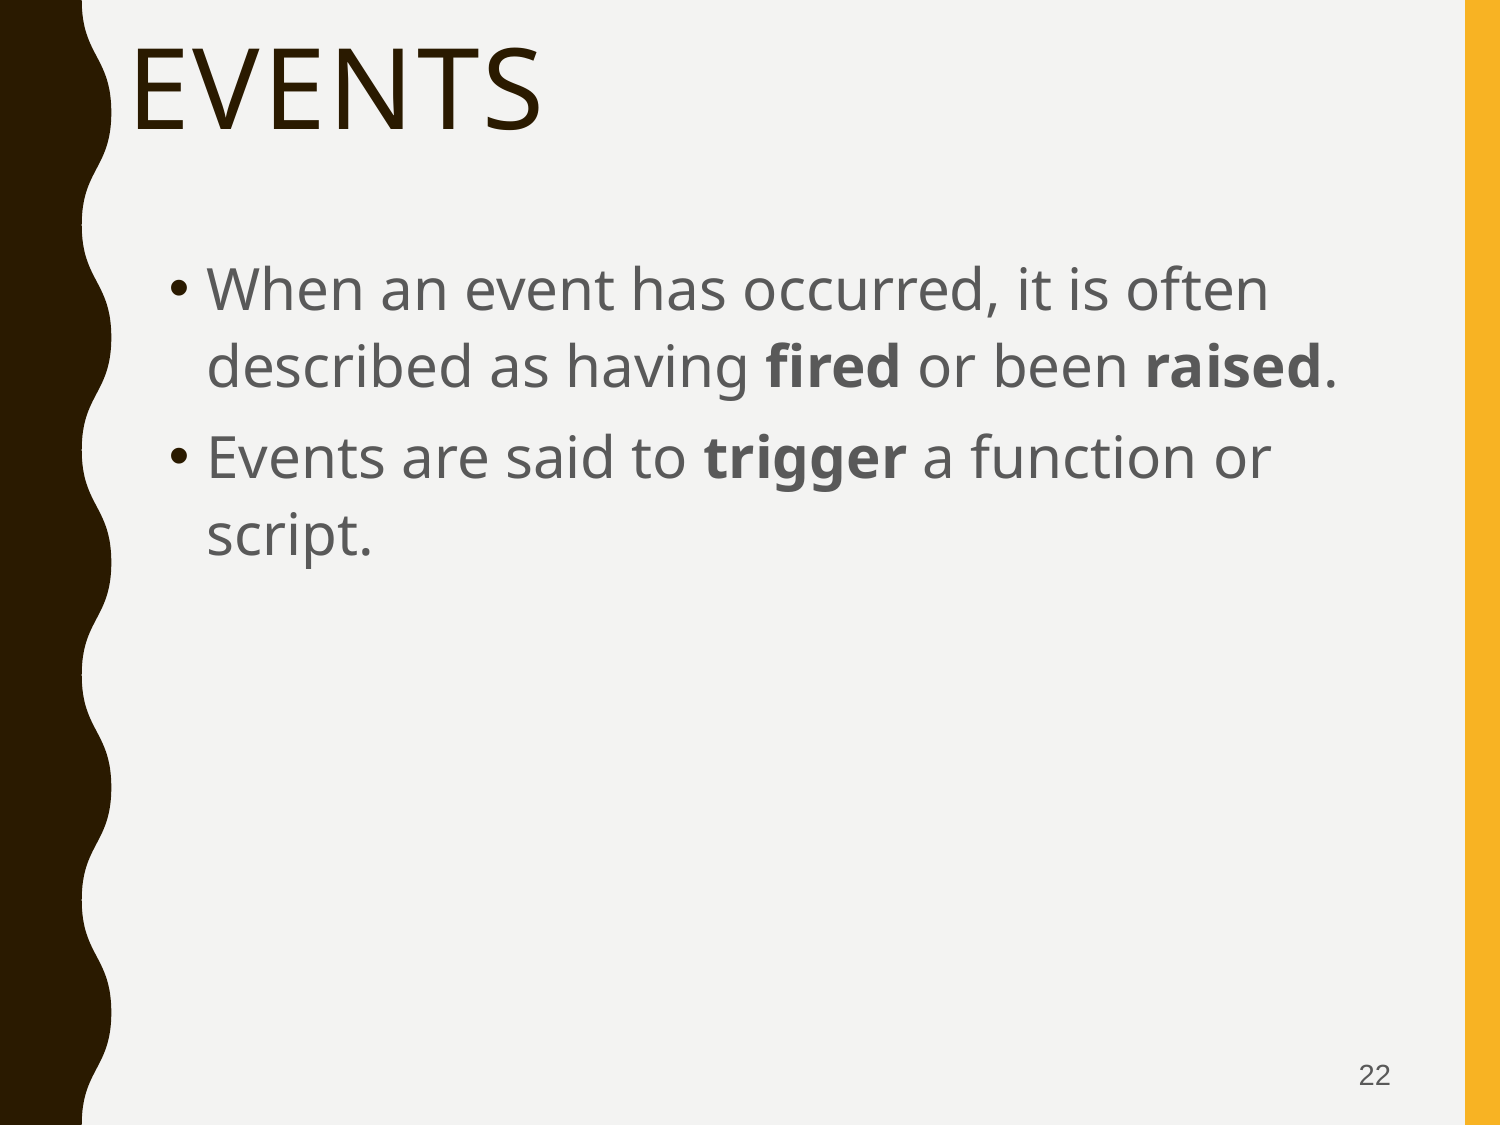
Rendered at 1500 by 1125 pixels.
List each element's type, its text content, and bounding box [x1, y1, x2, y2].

list When an event has occurred, it is often described as having fired or been raised. Events are said to trigger a function or script. [154, 237, 1407, 965]
title events [112, 24, 1388, 213]
slide_number 22 [1059, 1045, 1407, 1103]
